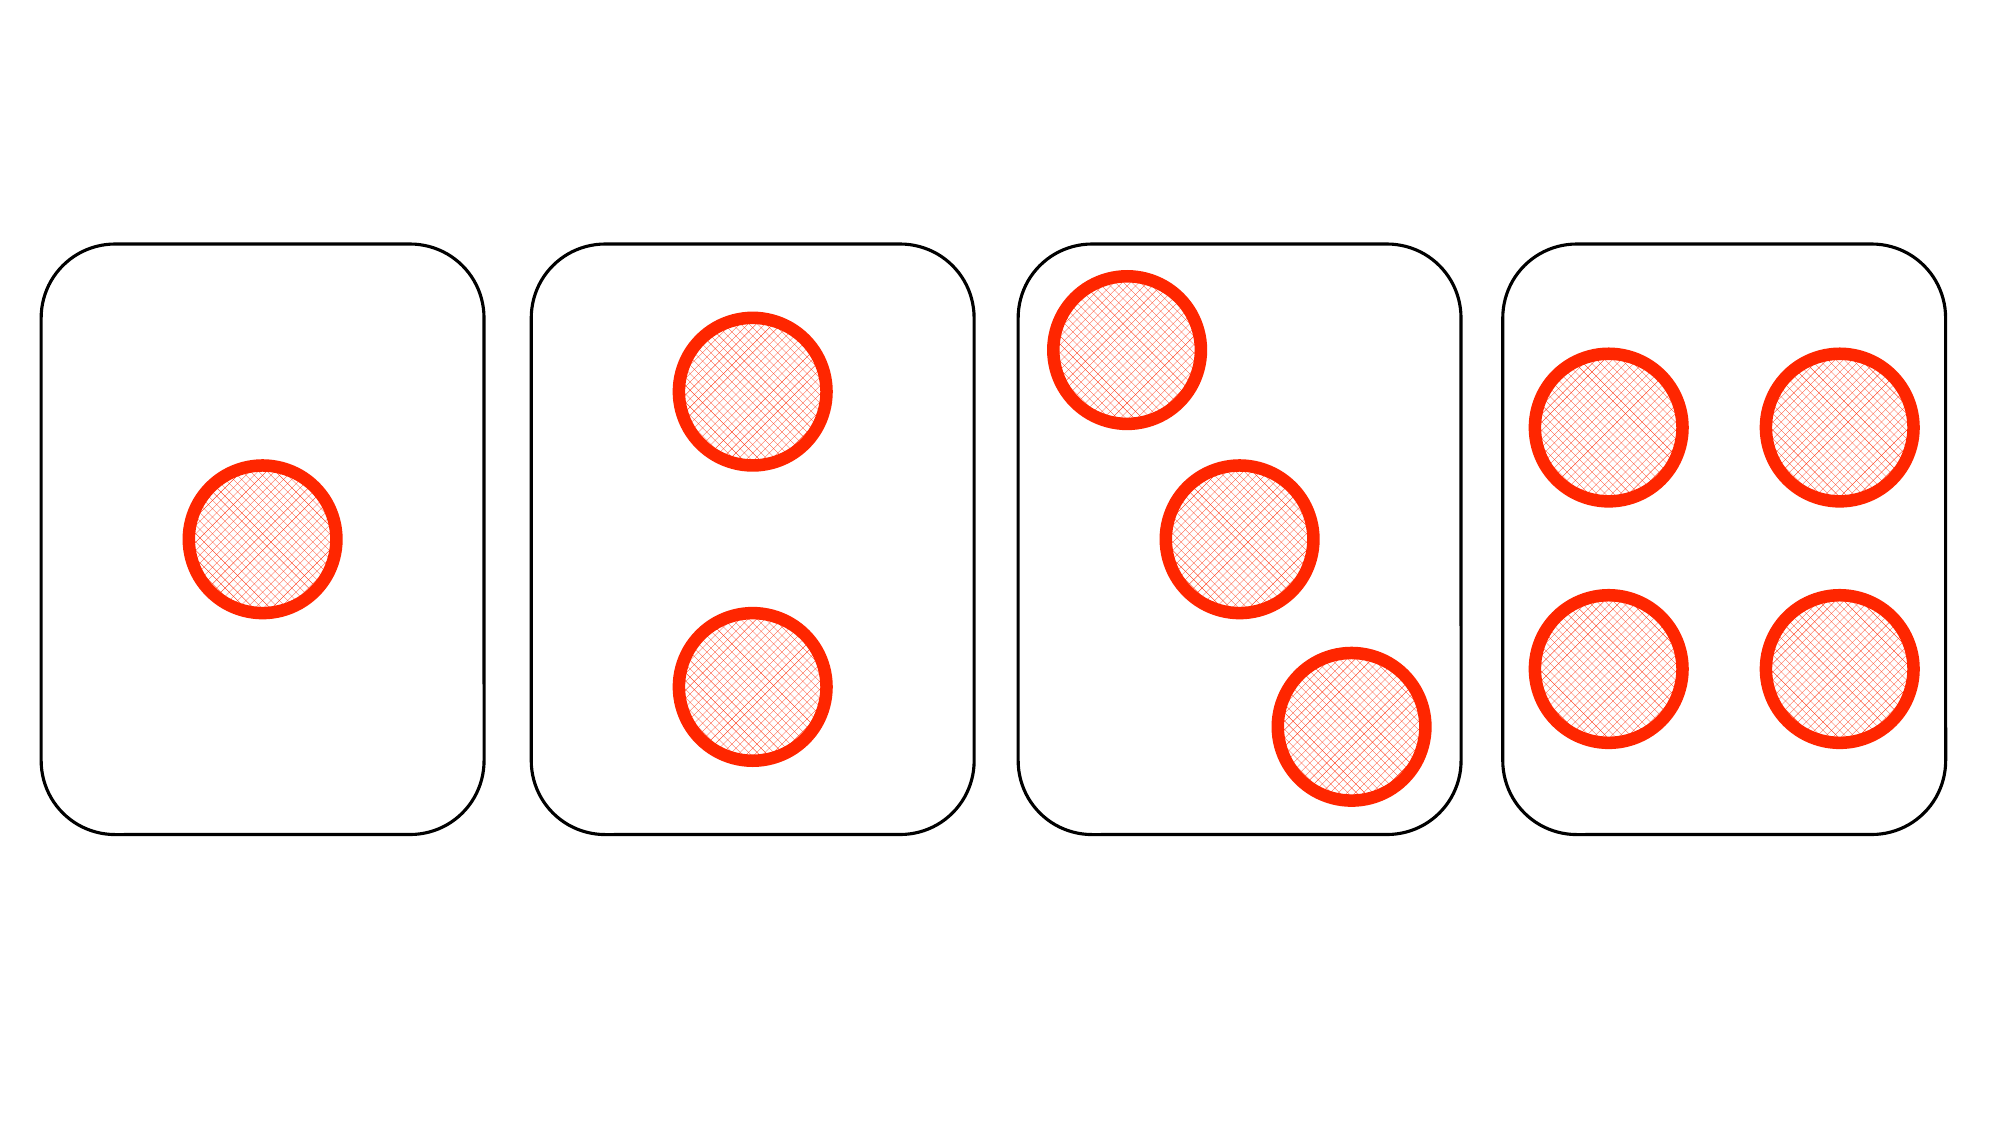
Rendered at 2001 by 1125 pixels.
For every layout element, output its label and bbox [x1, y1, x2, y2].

text_box [1276, 651, 1427, 802]
text_box [1501, 242, 1947, 836]
text_box [1533, 352, 1684, 503]
text_box [1017, 242, 1463, 836]
text_box [530, 242, 976, 836]
text_box [187, 464, 338, 615]
text_box [1533, 594, 1684, 744]
text_box [677, 612, 828, 762]
text_box [1164, 464, 1315, 615]
text_box [1764, 594, 1915, 744]
text_box [1764, 352, 1915, 503]
text_box [40, 242, 486, 836]
text_box [677, 316, 828, 467]
text_box [1052, 275, 1202, 425]
